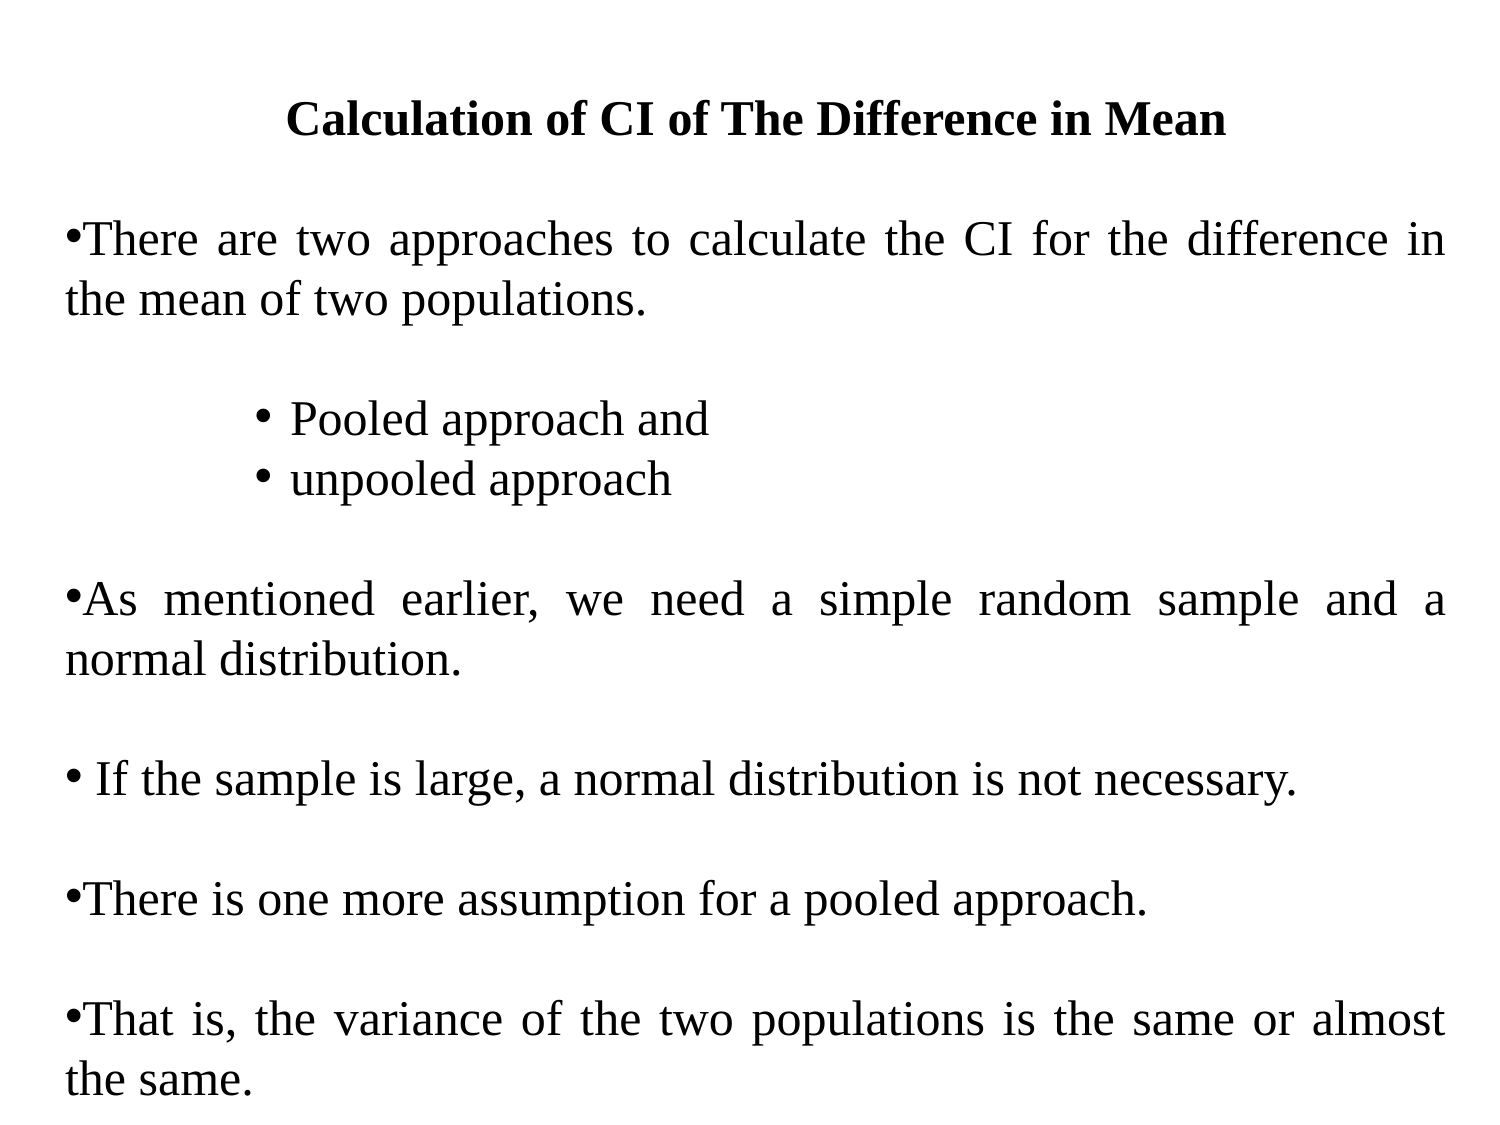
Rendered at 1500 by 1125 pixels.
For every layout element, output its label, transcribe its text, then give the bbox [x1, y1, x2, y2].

text_box Calculation of CI of The Difference in Mean There are two approaches to calculate the CI for the difference in the mean of two populations. Pooled approach and unpooled approach As mentioned earlier, we need a simple random sample and a normal distribution. If the sample is large, a normal distribution is not necessary. There is one more assumption for a pooled approach. That is, the variance of the two populations is the same or almost the same. [49, 42, 1463, 1106]
